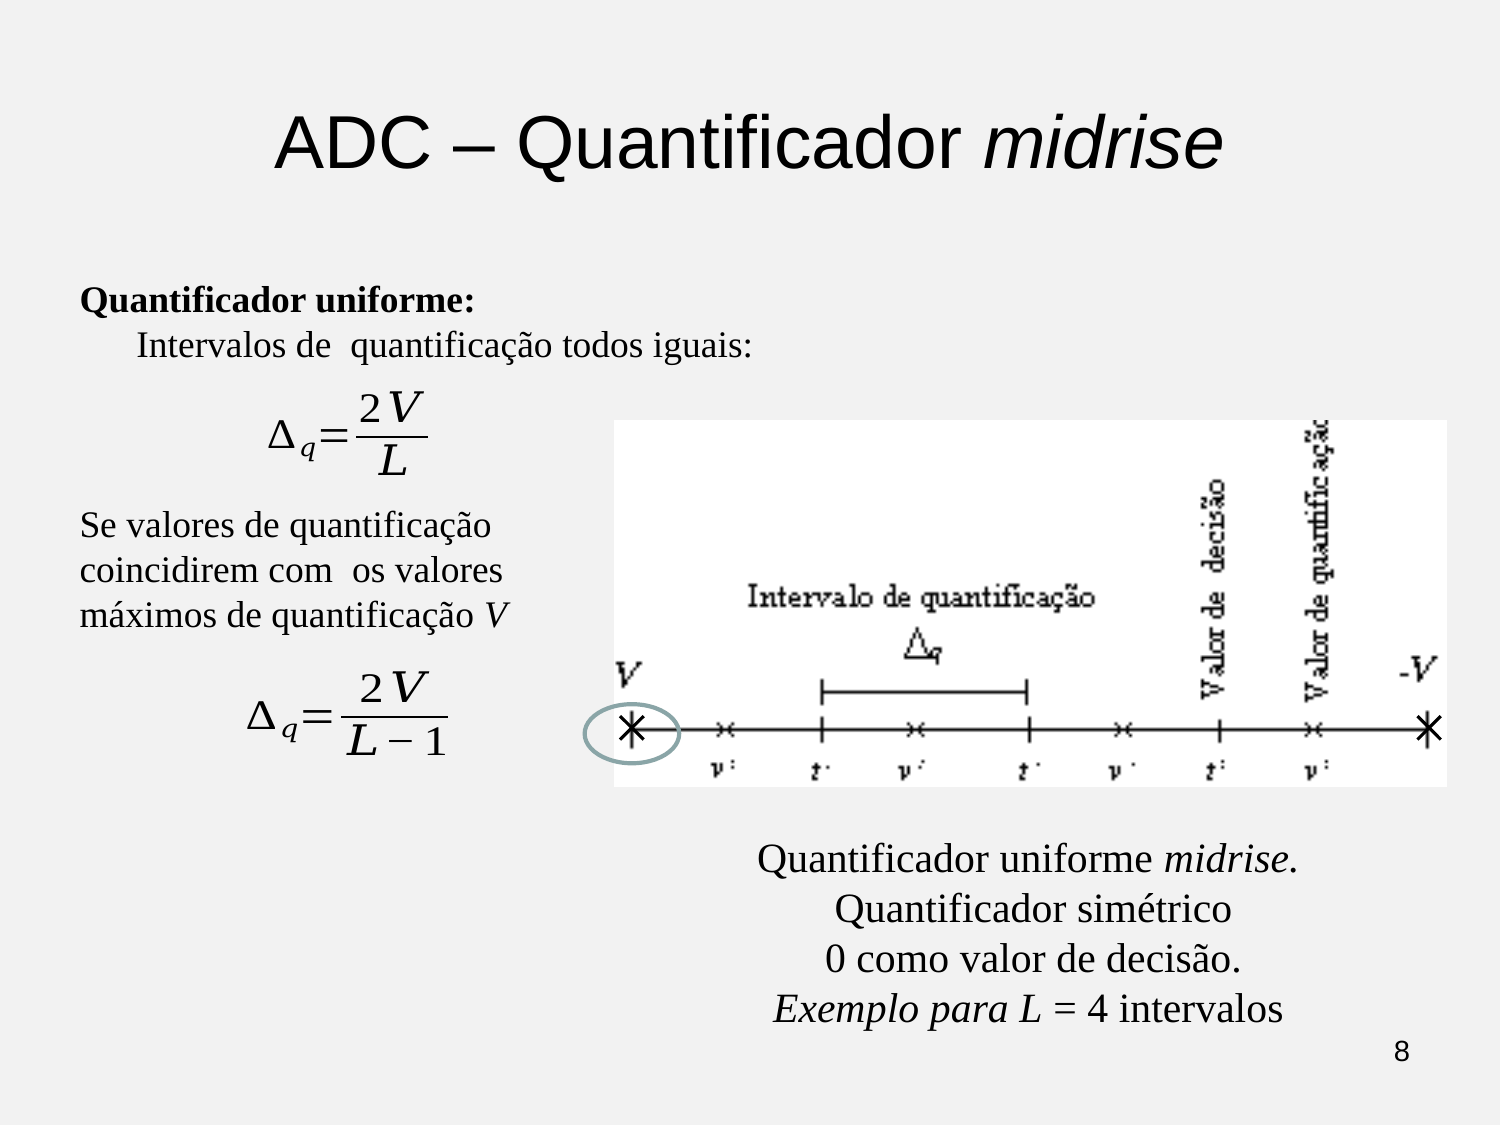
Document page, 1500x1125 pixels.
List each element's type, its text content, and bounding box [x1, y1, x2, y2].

text_box ADC – Quantificador midrise [74, 45, 1425, 233]
text_box Quantificador uniforme: Intervalos de quantificação todos iguais: Se valores de quantificação coincidirem com os valores máximos de quantificação V [64, 267, 798, 642]
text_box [1417, 715, 1442, 740]
picture [614, 420, 1448, 788]
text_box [619, 715, 644, 740]
text_box [582, 705, 609, 762]
slide_number 8 [1074, 1024, 1426, 1103]
text_box Quantificador uniforme midrise. Quantificador simétrico 0 como valor de decisão. Exemplo para L = 4 intervalos [738, 823, 1329, 1039]
